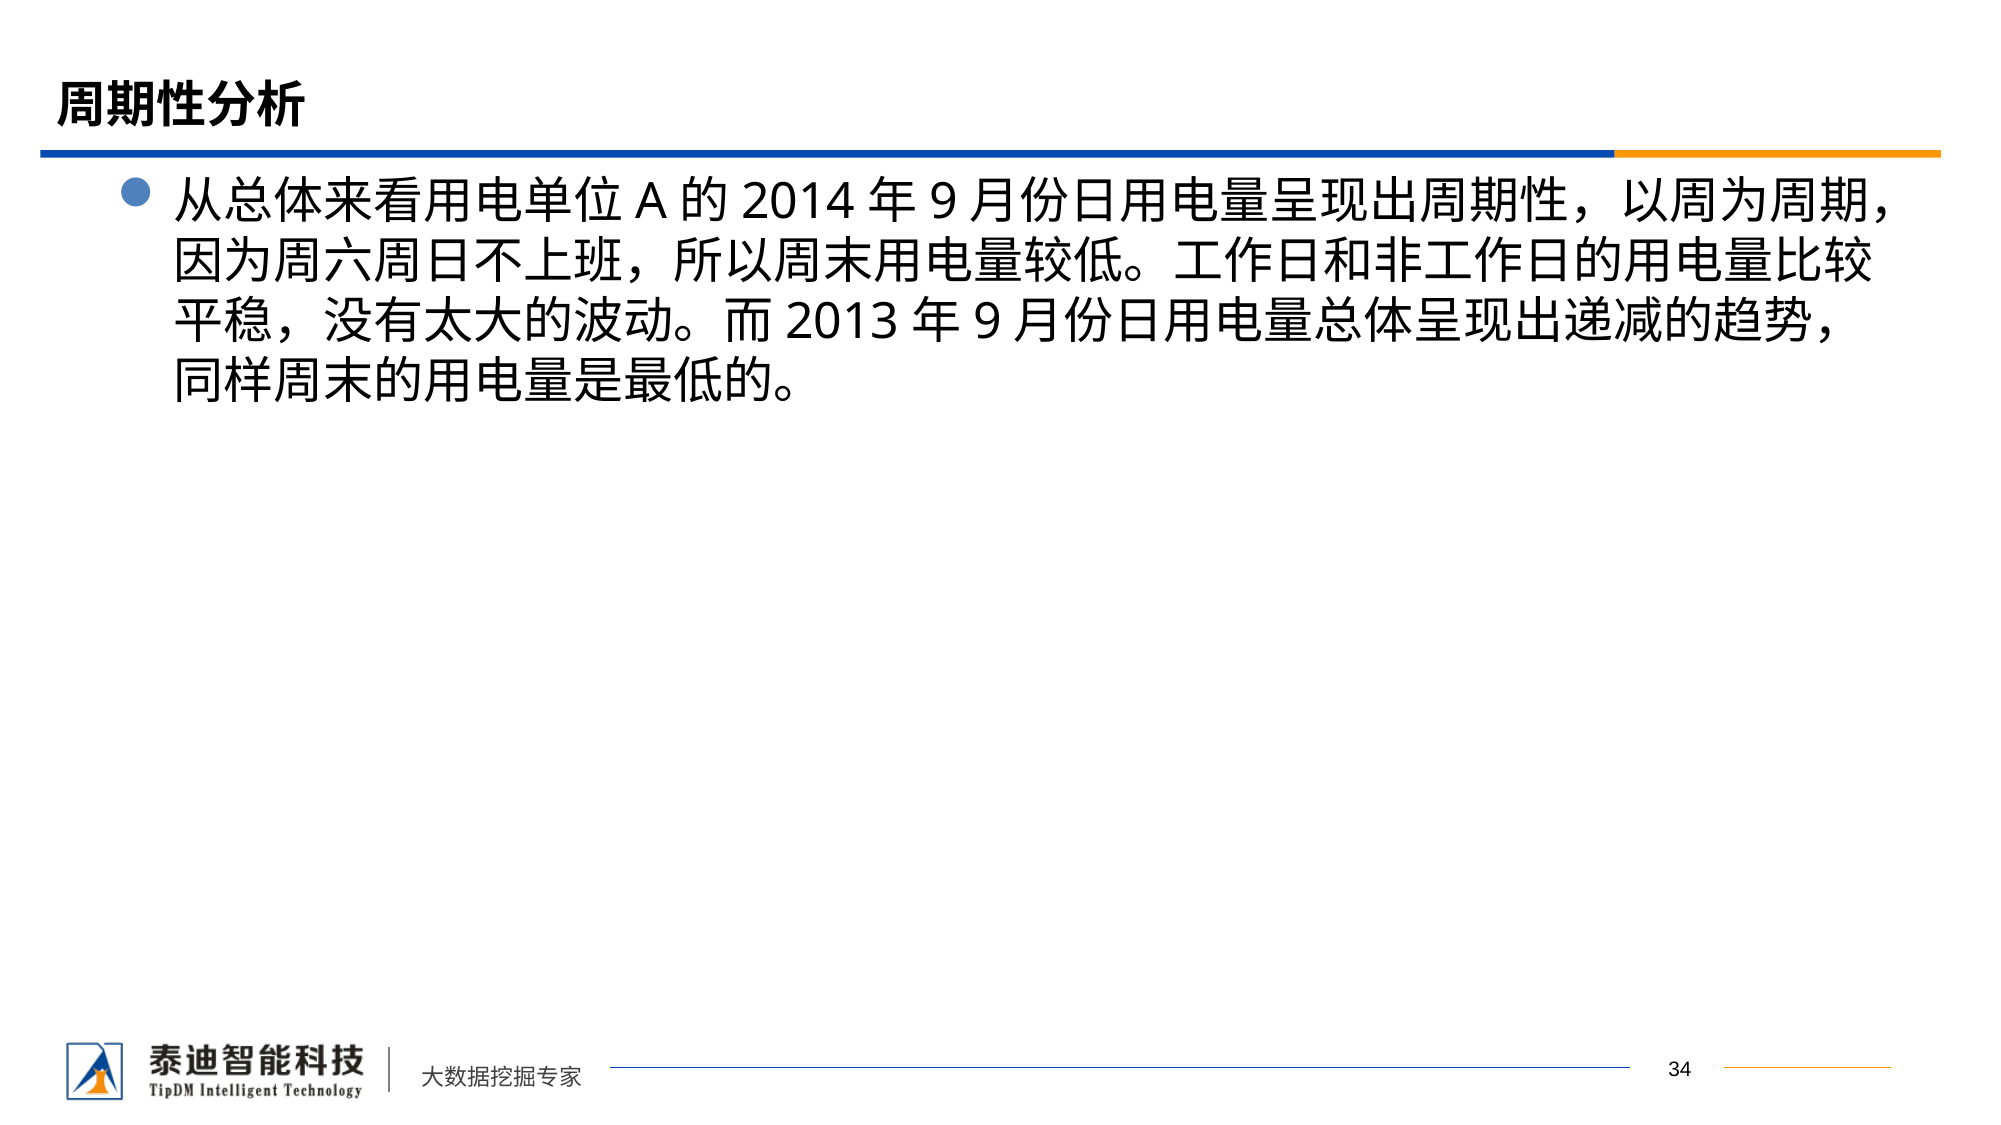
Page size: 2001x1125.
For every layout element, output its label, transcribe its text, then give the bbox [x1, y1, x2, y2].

picture [62, 1028, 368, 1107]
title 周期性分析 [41, 58, 1843, 146]
text_box 从总体来看用电单位A的2014年9月份日用电量呈现出周期性，以周为周期，因为周六周日不上班，所以周末用电量较低。工作日和非工作日的用电量比较平稳，没有太大的波动。而2013年9月份日用电量总体呈现出递减的趋势，同样周末的用电量是最低的。 [102, 160, 1898, 416]
